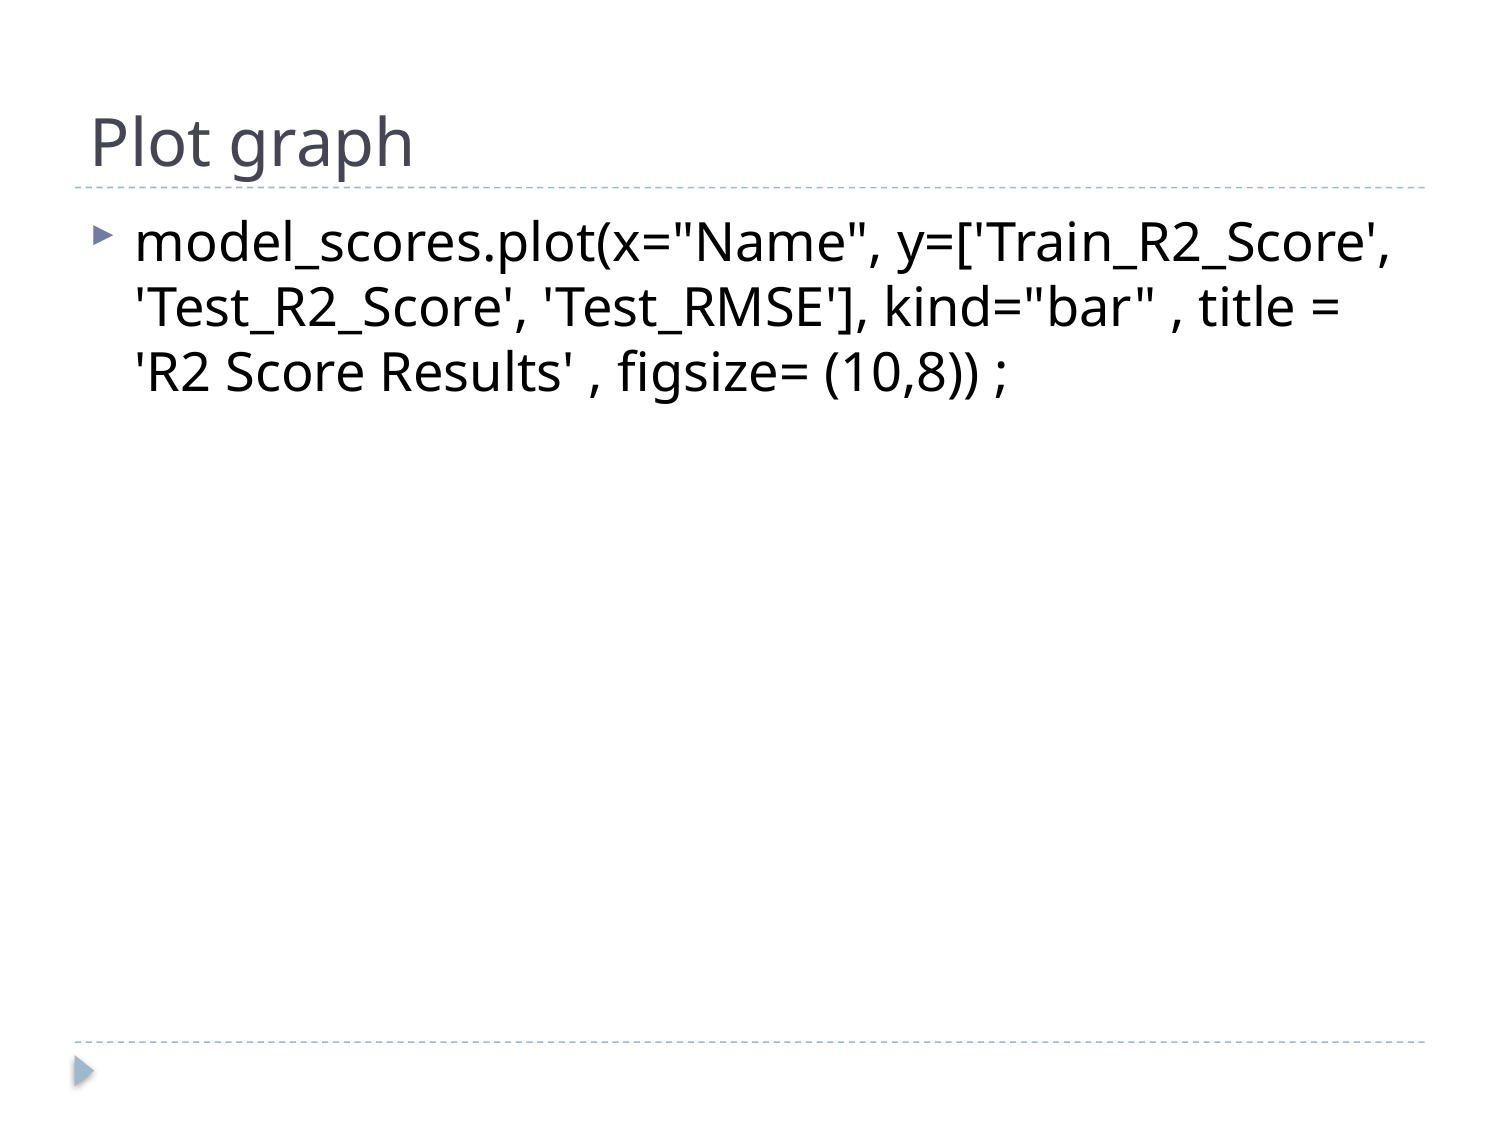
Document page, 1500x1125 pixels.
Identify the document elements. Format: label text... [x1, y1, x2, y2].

list model_scores.plot(x="Name", y=['Train_R2_Score', 'Test_R2_Score', 'Test_RMSE'], kind="bar" , title = 'R2 Score Results' , figsize= (10,8)) ; [75, 200, 1425, 1010]
title Plot graph [75, 24, 1425, 188]
